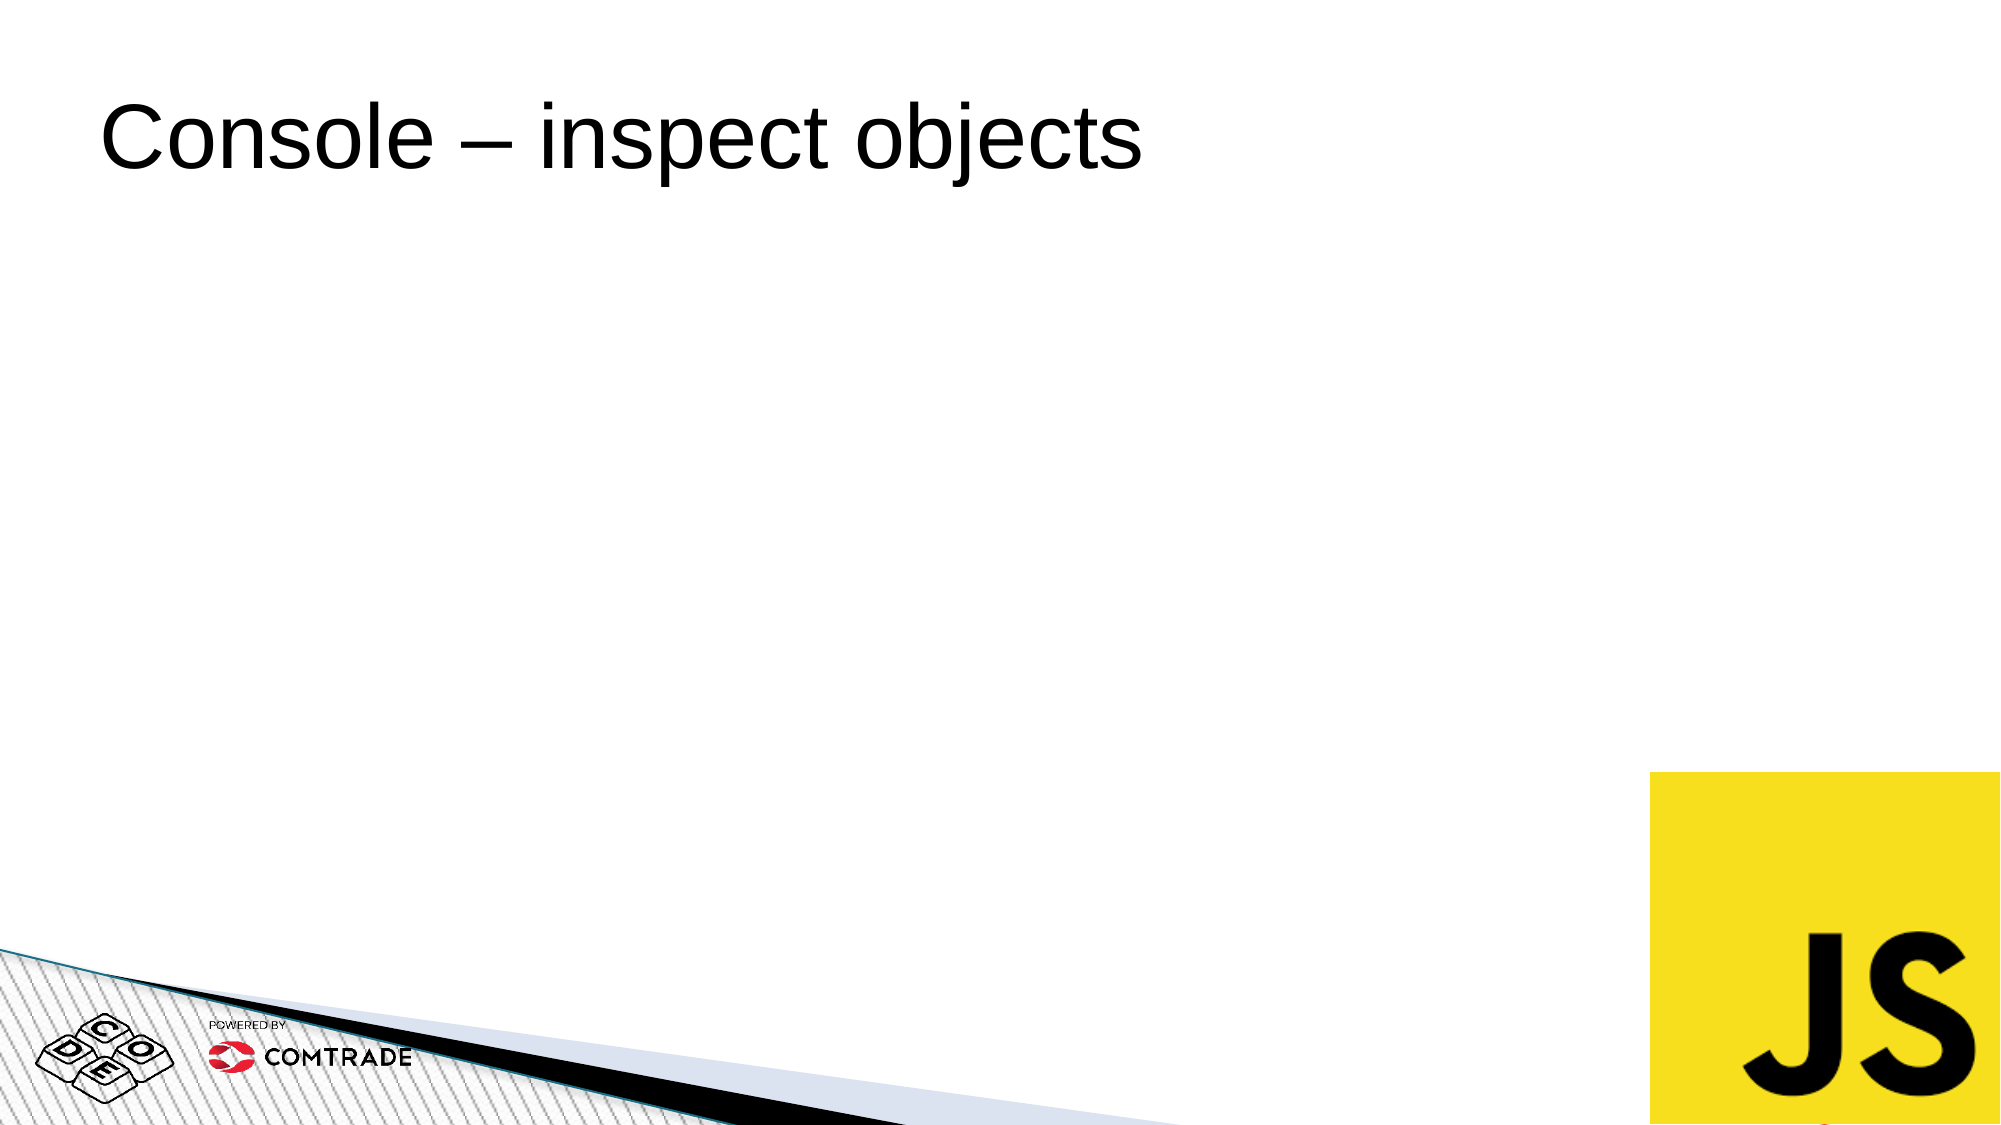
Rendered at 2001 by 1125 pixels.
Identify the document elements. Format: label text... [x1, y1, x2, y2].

title Console – inspect objects [99, 44, 1900, 233]
picture [1649, 772, 2001, 1125]
picture [0, 952, 724, 1125]
